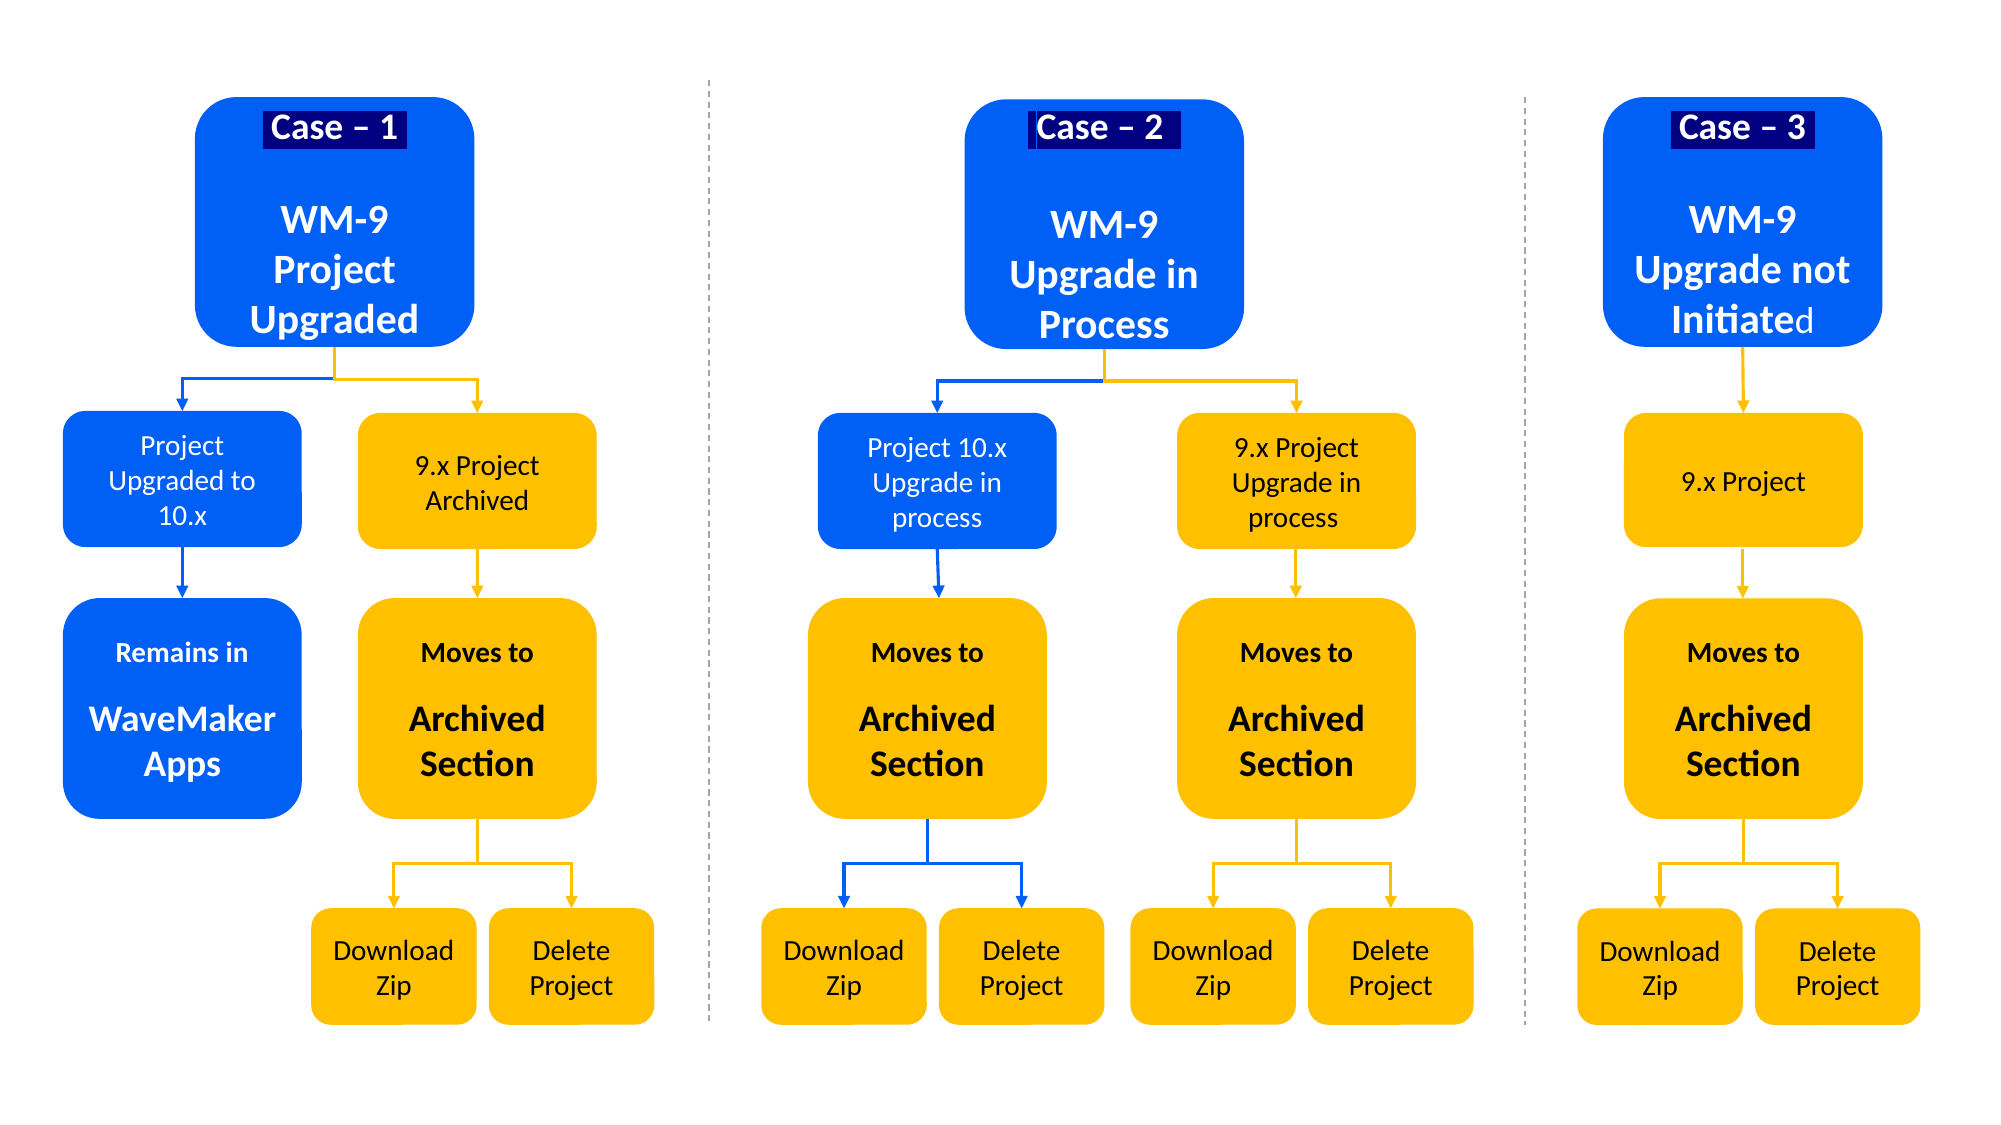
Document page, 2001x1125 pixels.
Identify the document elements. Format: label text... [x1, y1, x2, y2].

text_box Download Zip [760, 907, 928, 1026]
text_box 9.x Project [1622, 411, 1864, 549]
text_box Case – 3 WM-9 Upgrade not Initiated [1601, 95, 1884, 348]
text_box Moves to Archived Section [1622, 597, 1864, 821]
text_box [840, 821, 929, 906]
text_box Delete Project [1307, 907, 1475, 1026]
text_box Download Zip [310, 907, 478, 1026]
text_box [372, 308, 439, 452]
text_box Download Zip [1576, 907, 1744, 1027]
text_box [1745, 816, 1836, 911]
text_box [1210, 821, 1298, 906]
text_box Project 10.x Upgrade in process [816, 411, 1058, 551]
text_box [988, 297, 1053, 465]
text_box Case – 2 WM-9 Upgrade in Process [963, 98, 1246, 351]
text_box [1656, 822, 1745, 906]
text_box Delete Project [1753, 907, 1922, 1027]
text_box Delete Project [937, 907, 1106, 1026]
text_box Moves to Archived Section [1176, 597, 1418, 820]
text_box Case – 1 WM-9 Project Upgraded [193, 95, 476, 348]
text_box 9.x Project Archived [356, 411, 598, 551]
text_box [1168, 284, 1233, 478]
text_box Remains in WaveMaker Apps [61, 597, 303, 820]
text_box Download Zip [1129, 907, 1297, 1026]
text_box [479, 816, 570, 911]
text_box Moves to Archived Section [806, 597, 1048, 820]
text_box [390, 821, 479, 906]
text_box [929, 816, 1020, 911]
text_box 9.x Project Upgrade in process [1176, 411, 1418, 551]
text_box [1298, 816, 1389, 911]
text_box Project Upgraded to 10.x [61, 409, 303, 549]
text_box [226, 302, 291, 456]
text_box Delete Project [487, 907, 656, 1026]
text_box Moves to Archived Section [356, 597, 598, 820]
